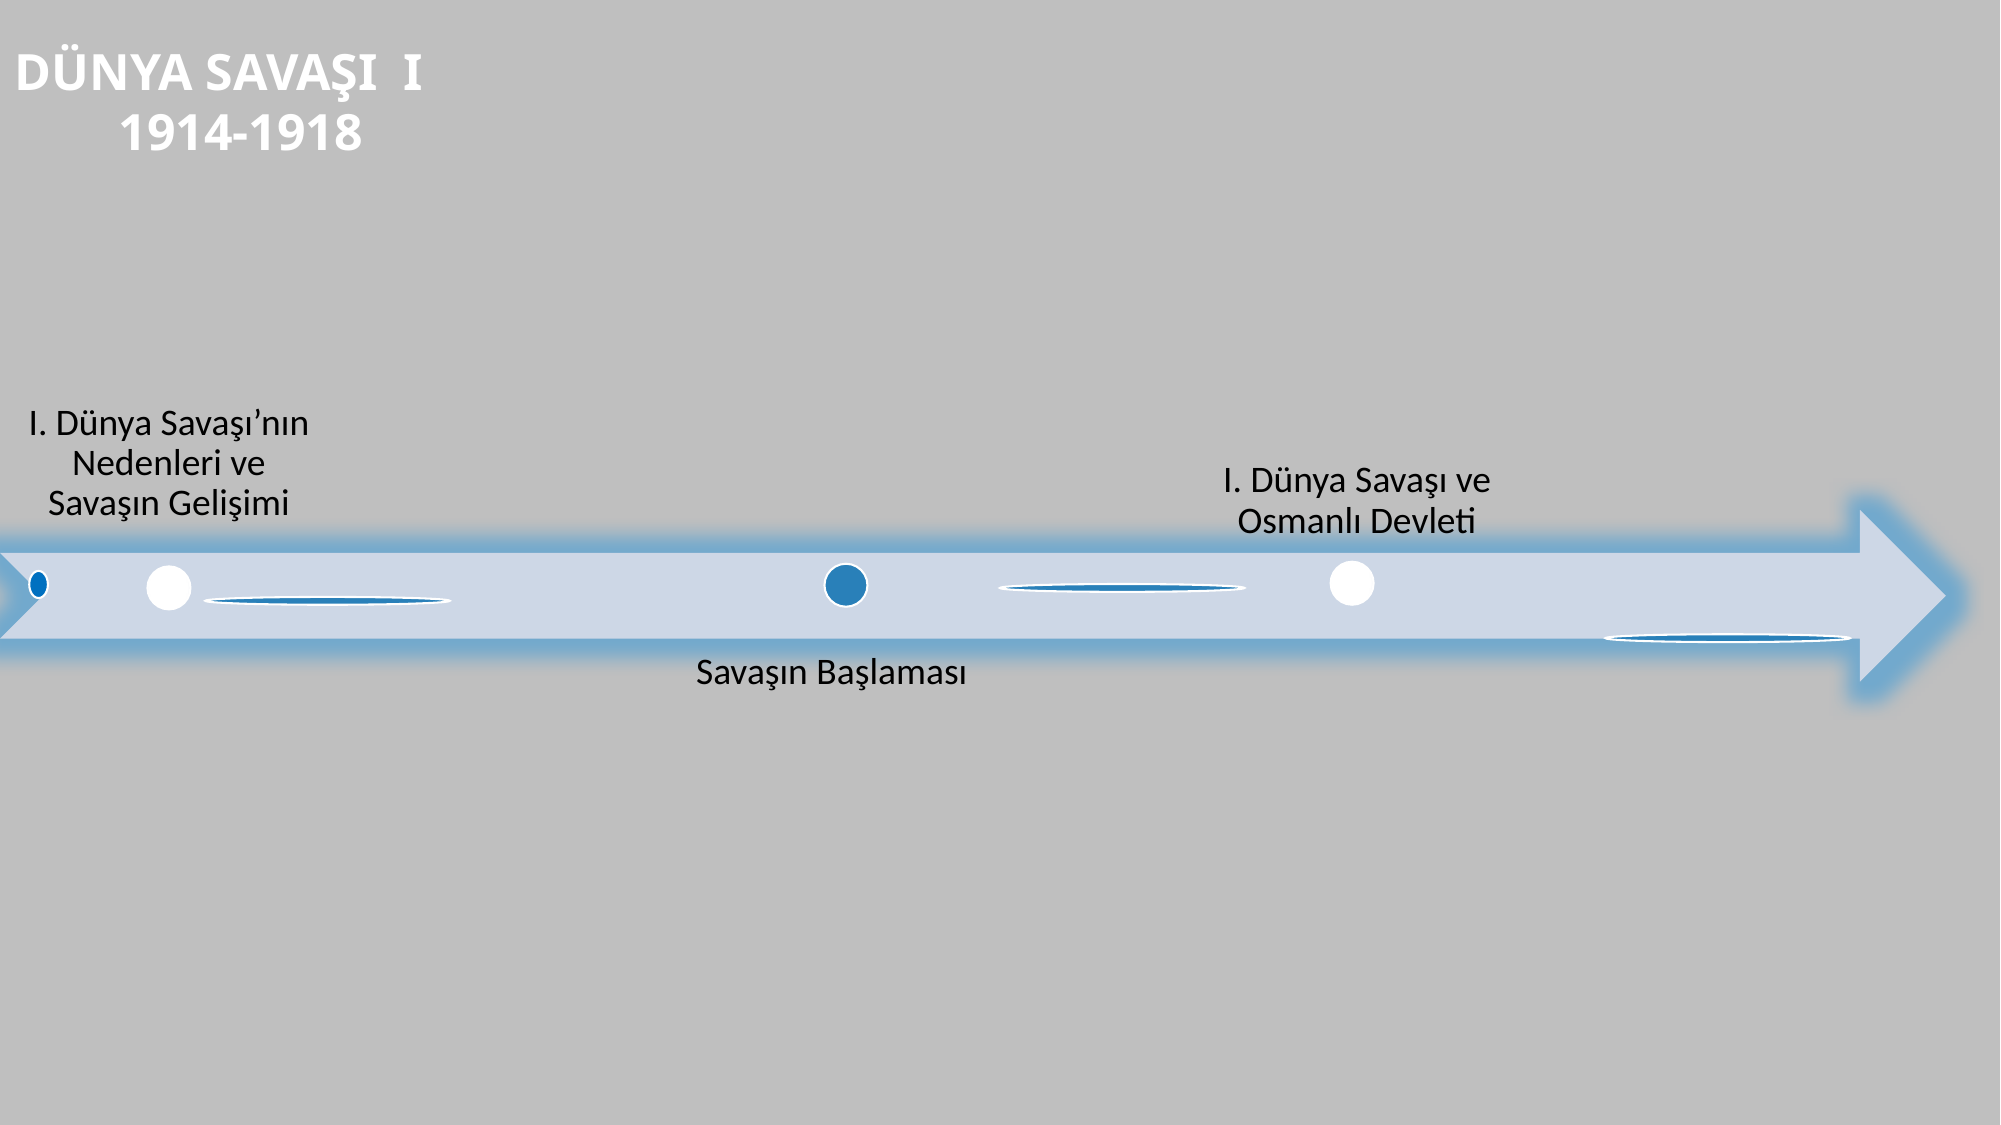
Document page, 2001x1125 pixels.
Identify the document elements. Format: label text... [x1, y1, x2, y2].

text_box DÜNYA SAVAŞI I 1914-1918 [0, 33, 1001, 214]
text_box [0, 373, 1946, 803]
